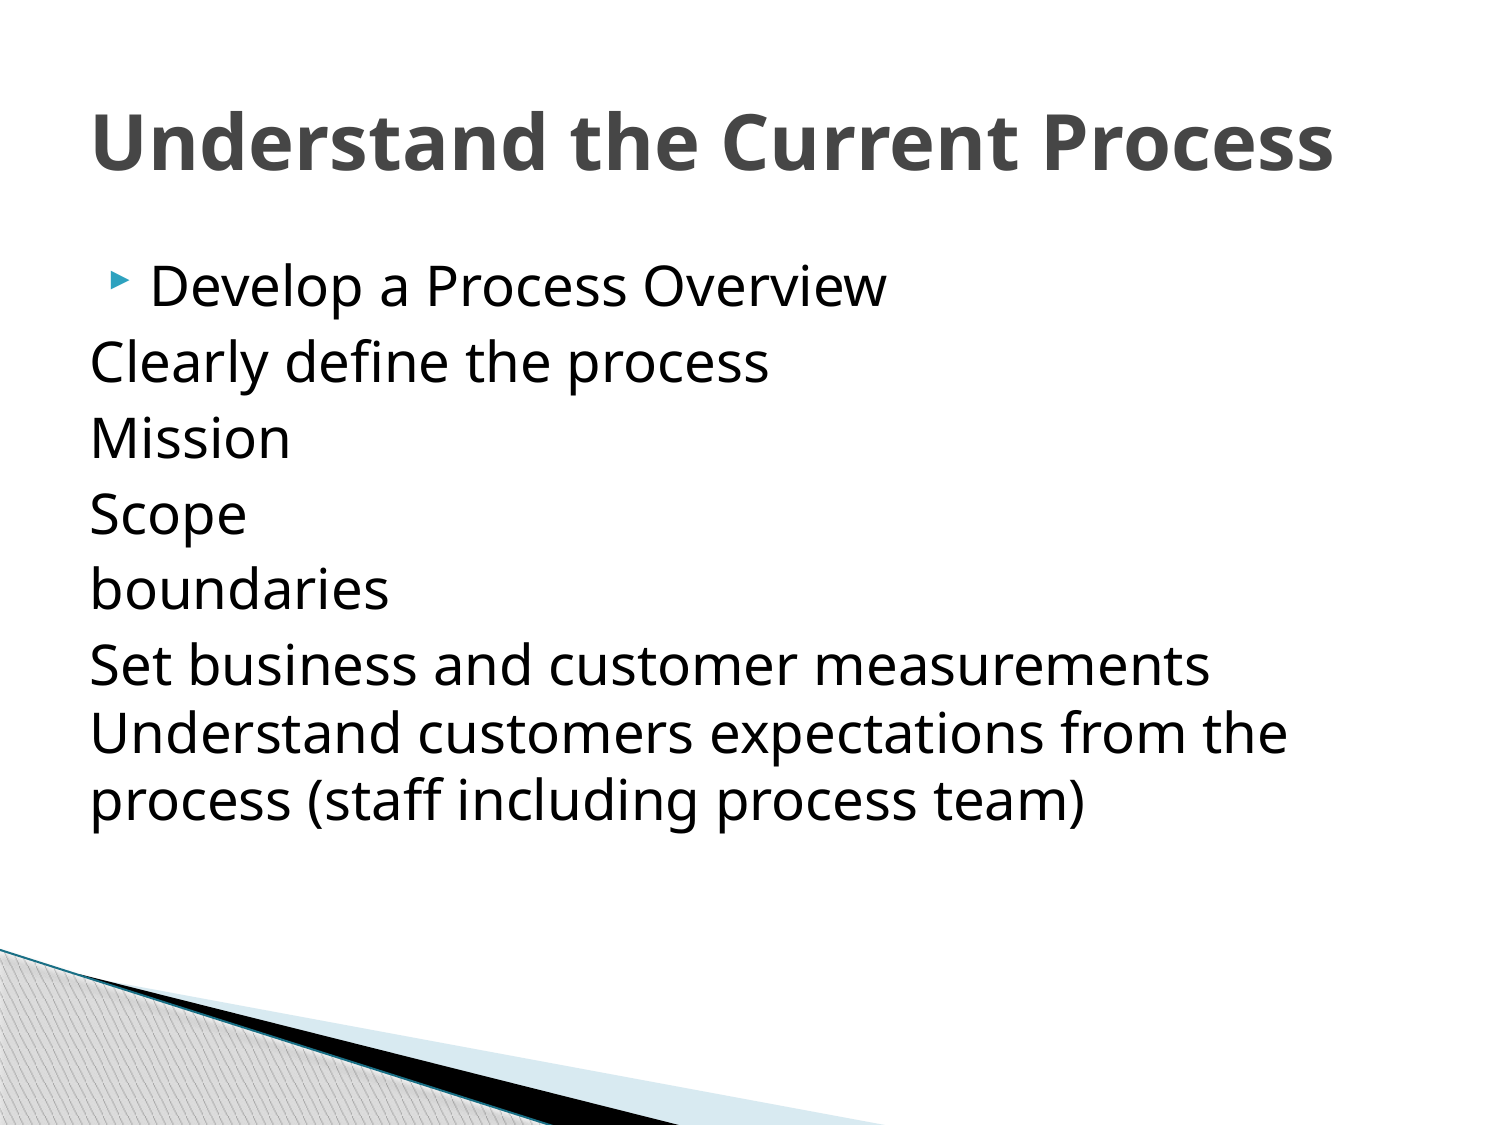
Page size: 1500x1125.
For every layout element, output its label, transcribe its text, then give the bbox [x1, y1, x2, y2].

title Understand the Current Process [75, 45, 1425, 233]
list Develop a Process Overview Clearly define the process Mission Scope boundaries Set business and customer measurements Understand customers expectations from the process (staff including process team) [75, 243, 1425, 986]
